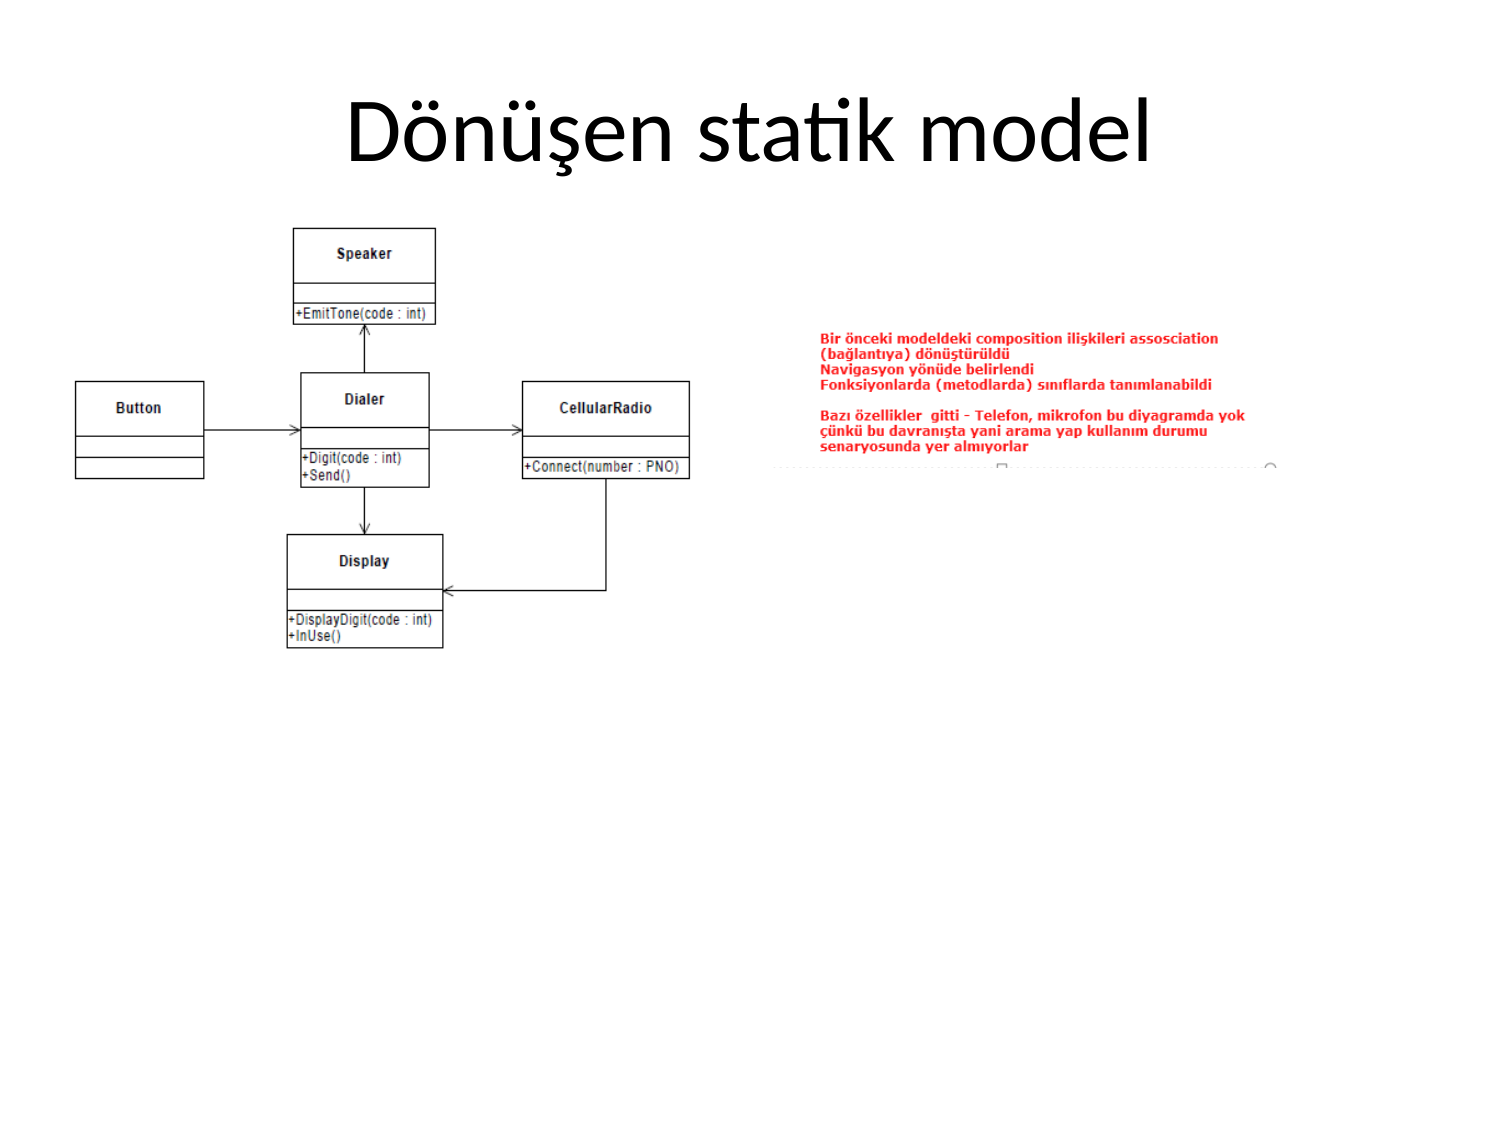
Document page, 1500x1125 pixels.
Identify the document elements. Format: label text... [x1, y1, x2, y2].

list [29, 207, 715, 656]
picture [773, 302, 1306, 469]
title Dönüşen statik model [75, 30, 1425, 219]
